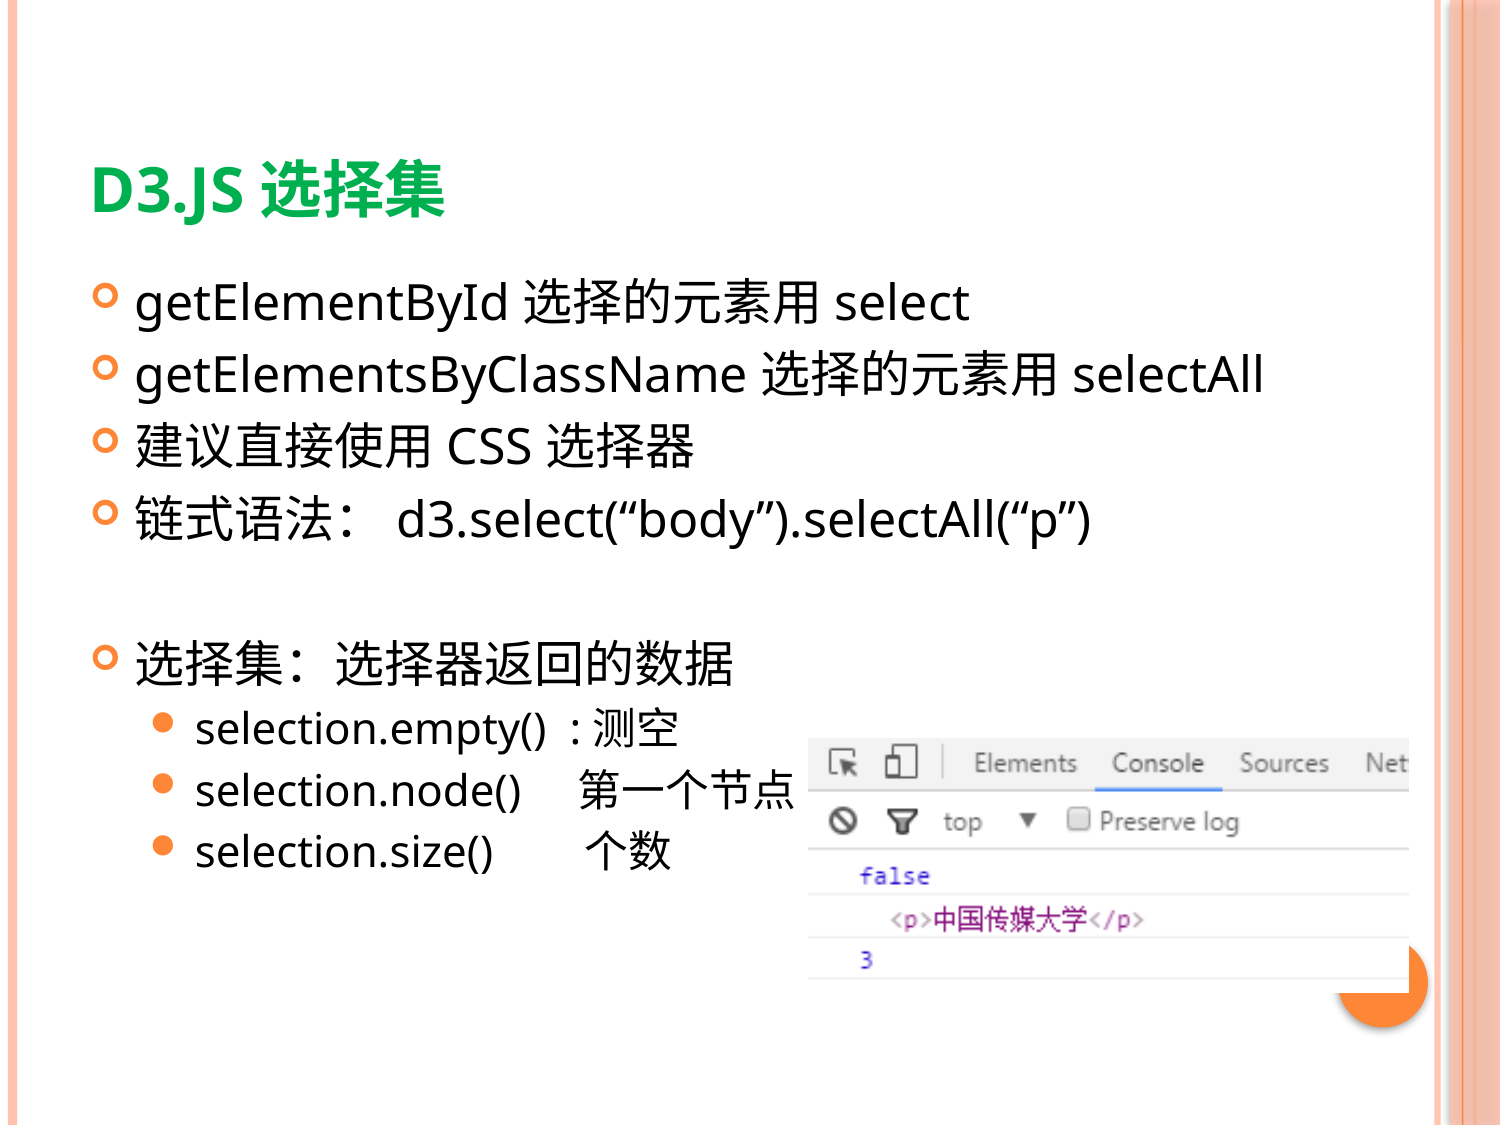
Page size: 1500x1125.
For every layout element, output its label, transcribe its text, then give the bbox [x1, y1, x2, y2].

title D3.JS选择集 [75, 45, 1300, 233]
list getElementById选择的元素用select getElementsByClassName选择的元素用selectAll 建议直接使用CSS选择器 链式语法：d3.select(“body”).selectAll(“p”) 选择集：选择器返回的数据 selection.empty() :测空 selection.node() 第一个节点 selection.size() 个数 [75, 262, 1300, 1062]
picture [807, 737, 1409, 994]
